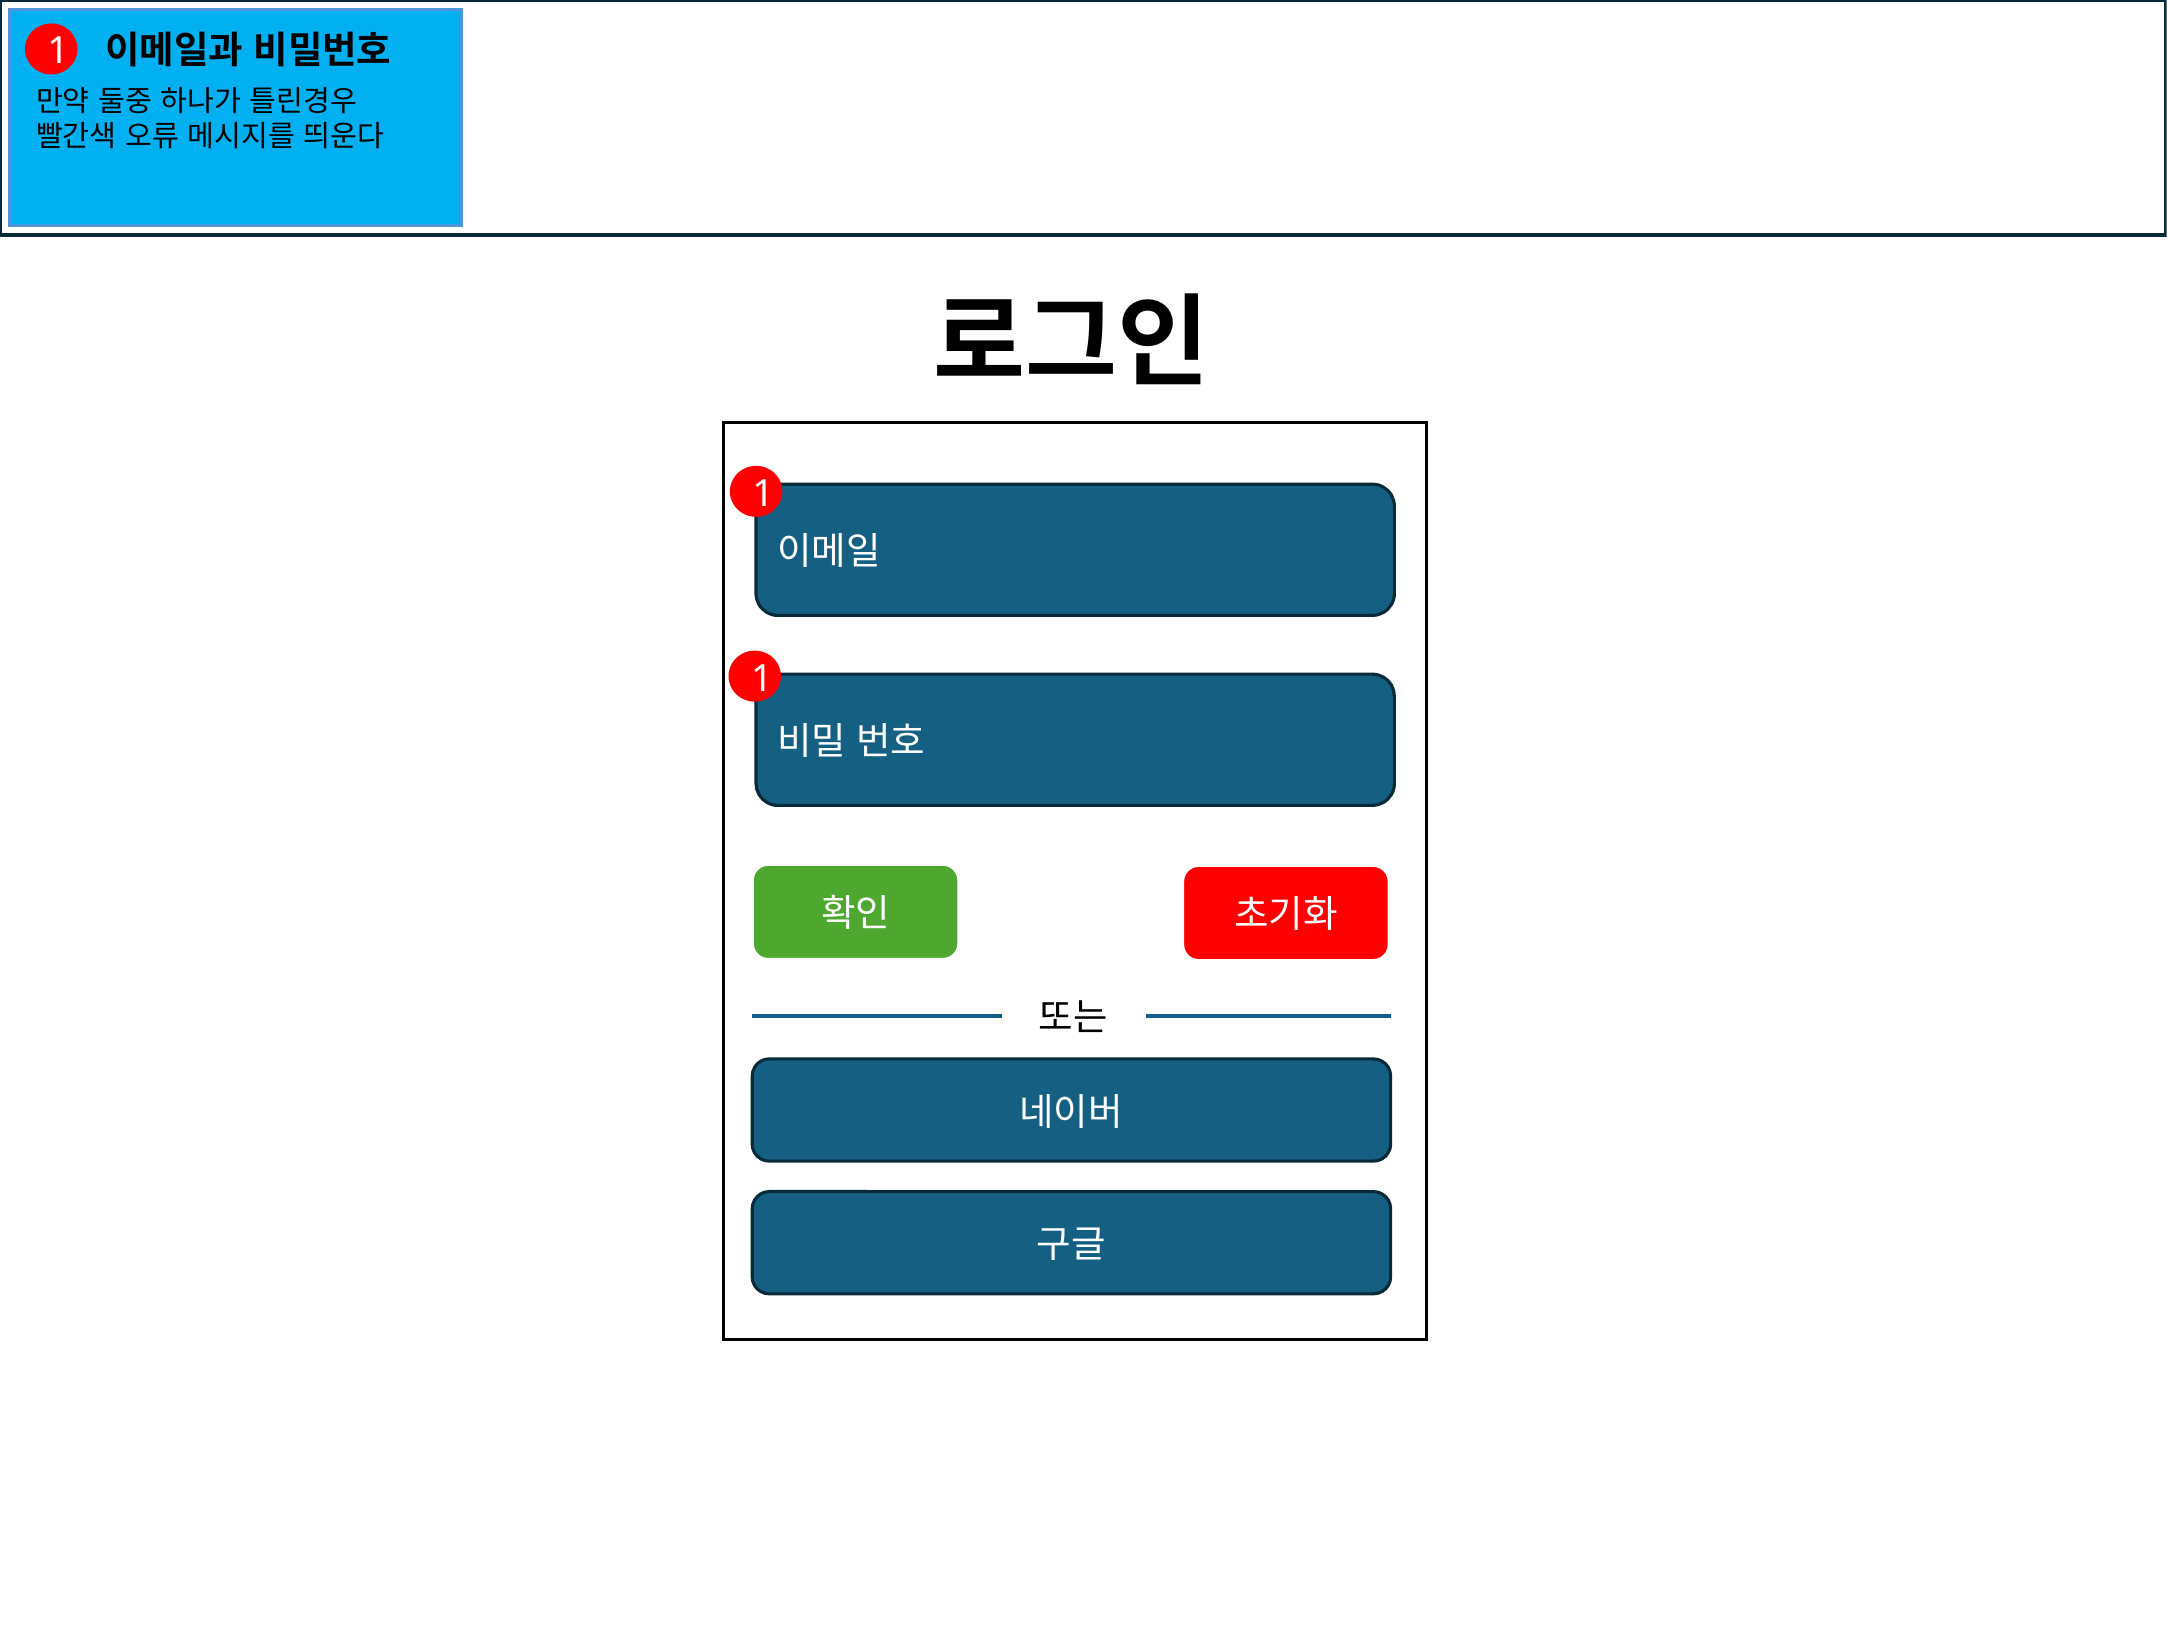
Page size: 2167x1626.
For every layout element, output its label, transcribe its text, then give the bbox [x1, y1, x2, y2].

text_box 초기화 [1181, 863, 1391, 963]
text_box 확인 [750, 862, 961, 962]
text_box 또는 [1023, 985, 1134, 1046]
text_box 이메일과 비밀번호 [90, 18, 407, 79]
text_box [722, 421, 1428, 1341]
text_box 네이버 [750, 1057, 1393, 1163]
text_box 구글 [750, 1189, 1393, 1296]
text_box [8, 8, 463, 227]
text_box 로그인 [918, 270, 1225, 406]
text_box 만약 둘중 하나가 틀린경우 빨간색 오류 메시지를 띄운다 [21, 74, 400, 160]
text_box 1 [728, 464, 784, 519]
text_box 비밀 번호 [754, 672, 1396, 807]
text_box 이메일 [754, 482, 1396, 617]
text_box 1 [23, 21, 80, 74]
text_box 1 [726, 649, 783, 704]
text_box [0, 0, 2167, 237]
